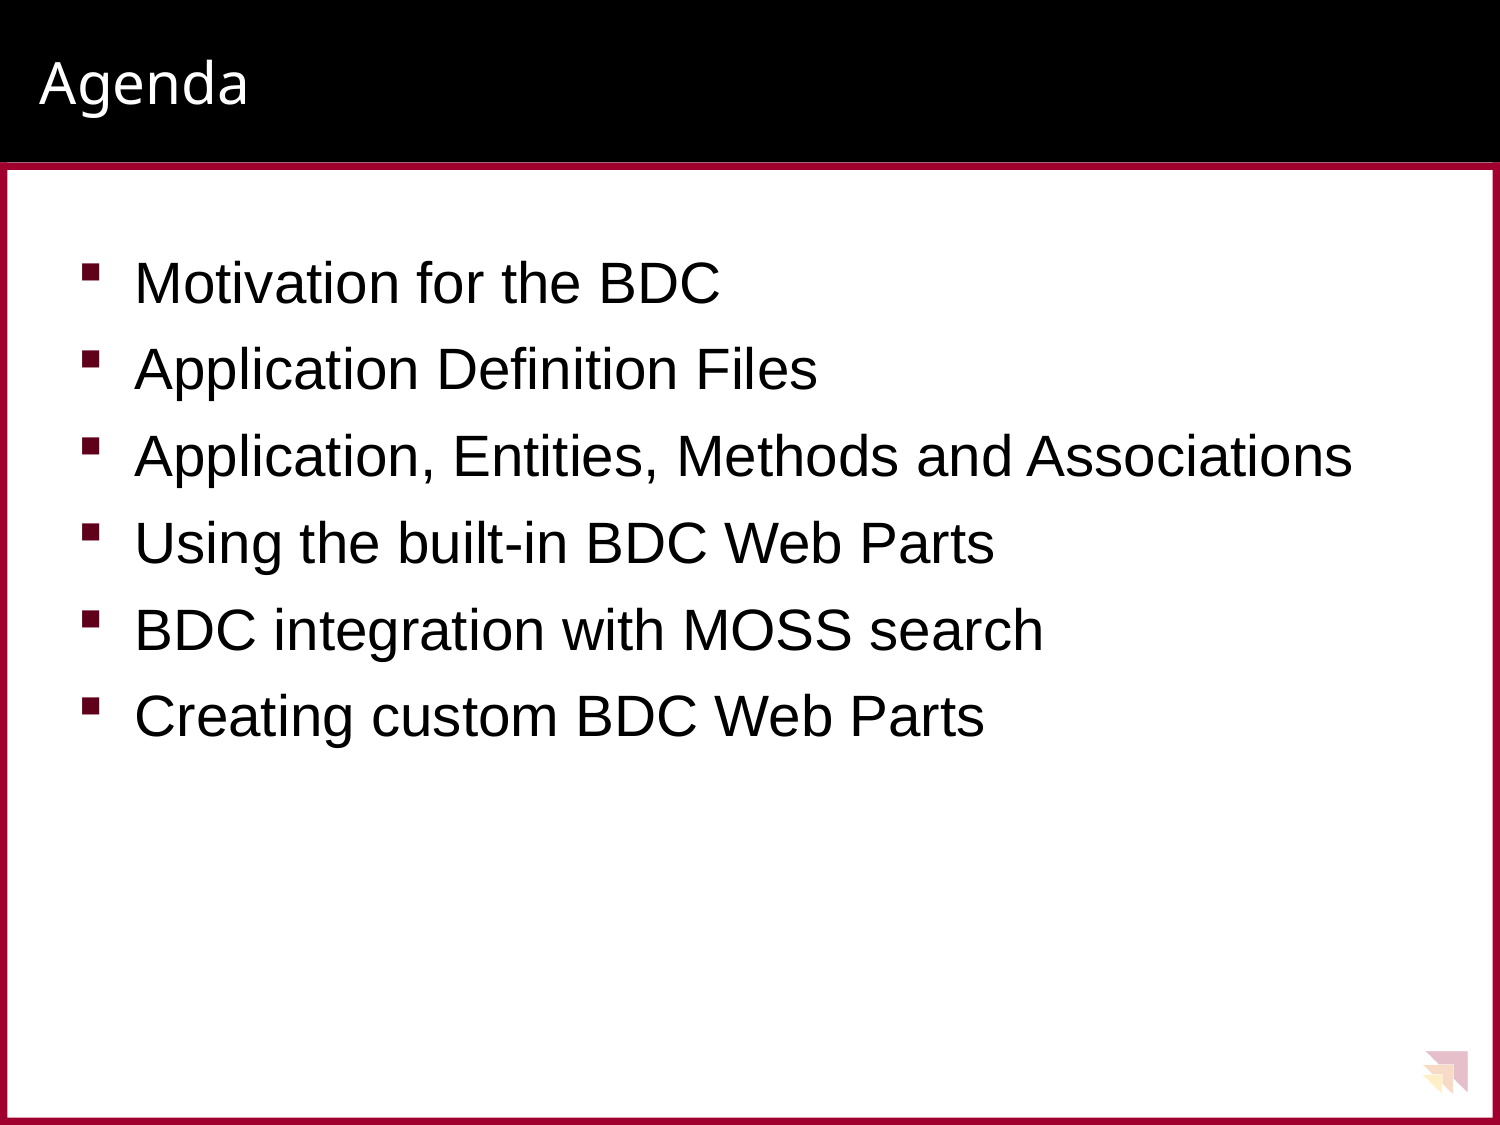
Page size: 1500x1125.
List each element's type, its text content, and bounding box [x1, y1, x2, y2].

list Motivation for the BDC Application Definition Files Application, Entities, Methods and Associations Using the built-in BDC Web Parts BDC integration with MOSS search Creating custom BDC Web Parts [62, 237, 1438, 1088]
title Agenda [24, 12, 1438, 150]
